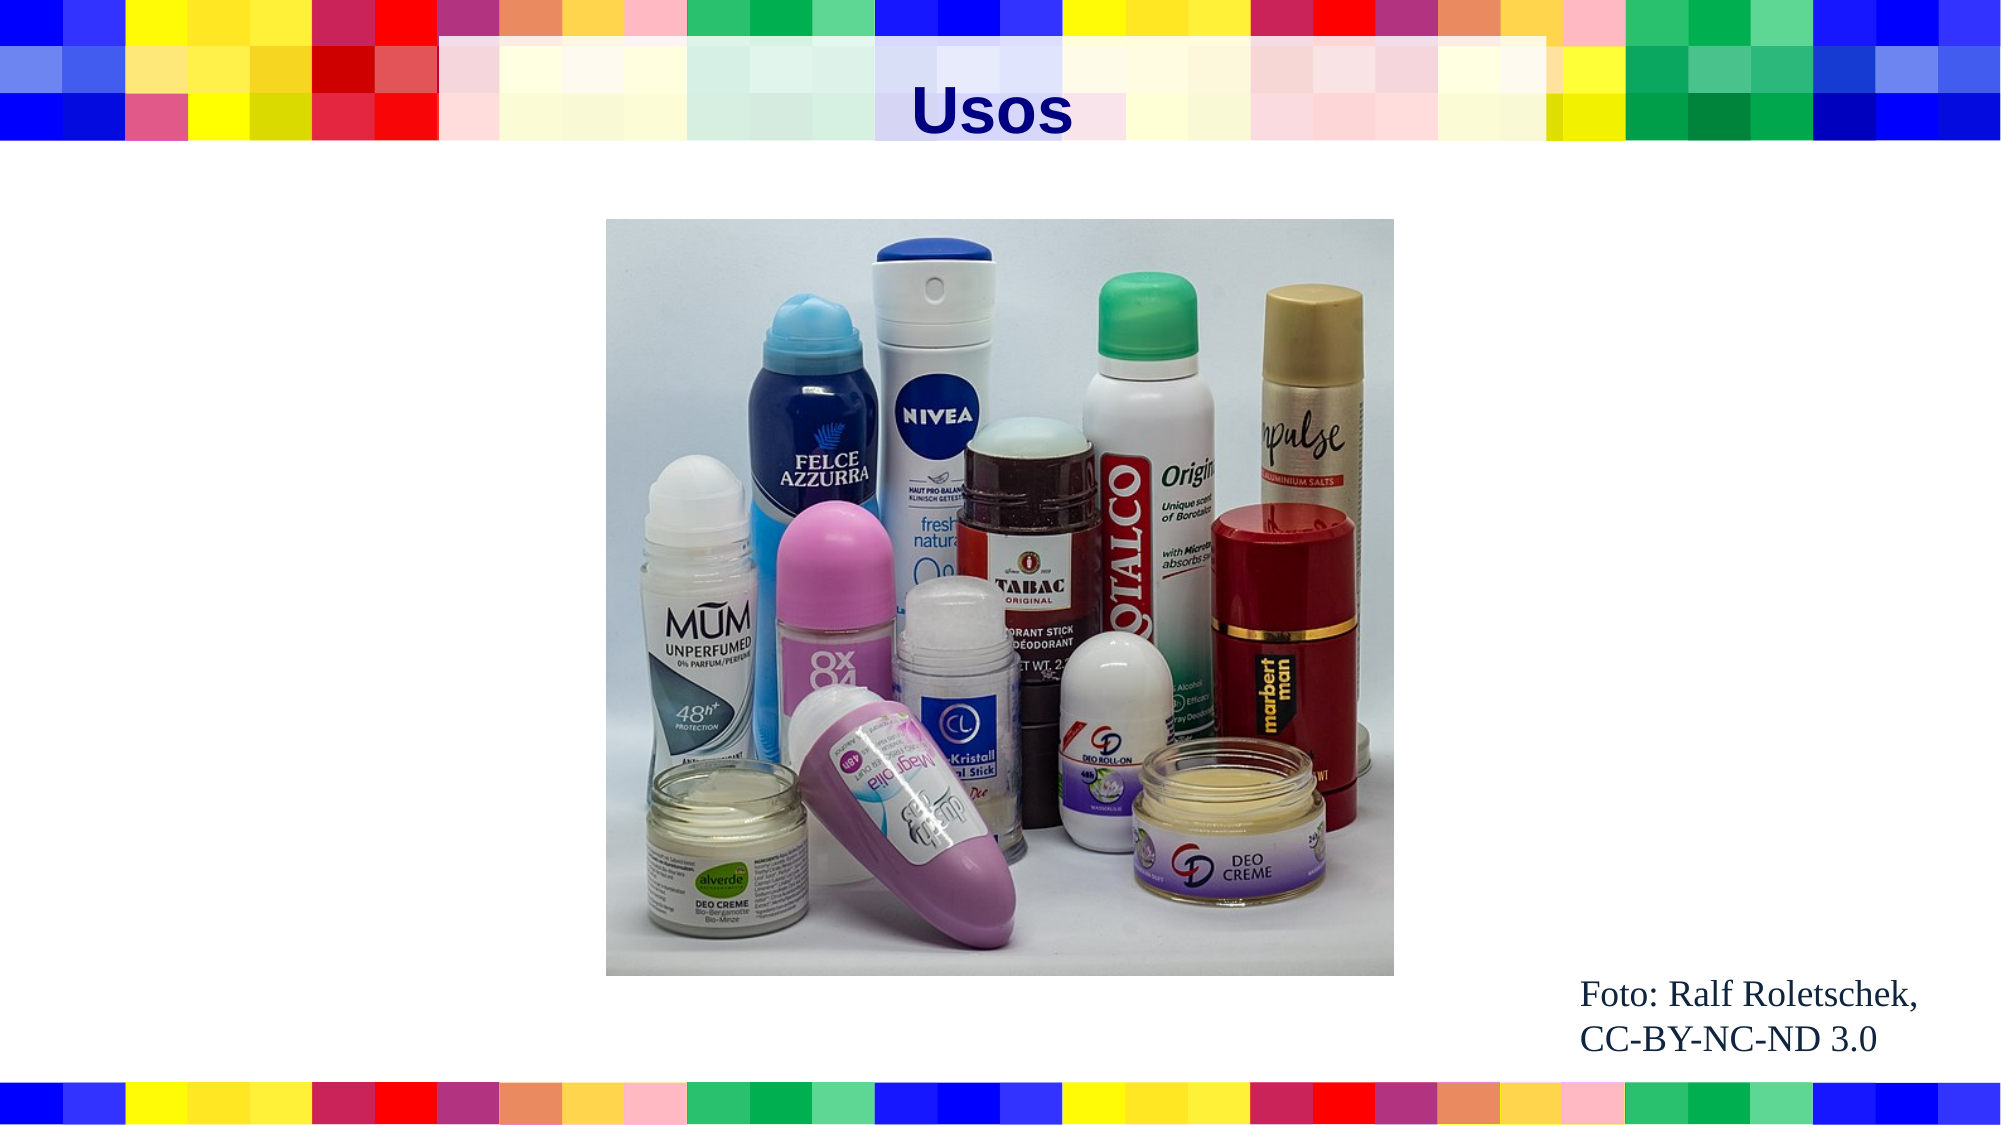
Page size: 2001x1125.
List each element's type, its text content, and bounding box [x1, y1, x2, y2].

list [605, 219, 1394, 977]
text_box Foto: Ralf Roletschek, CC-BY-NC-ND 3.0 [1564, 961, 1991, 1067]
title Usos [439, 36, 1547, 177]
